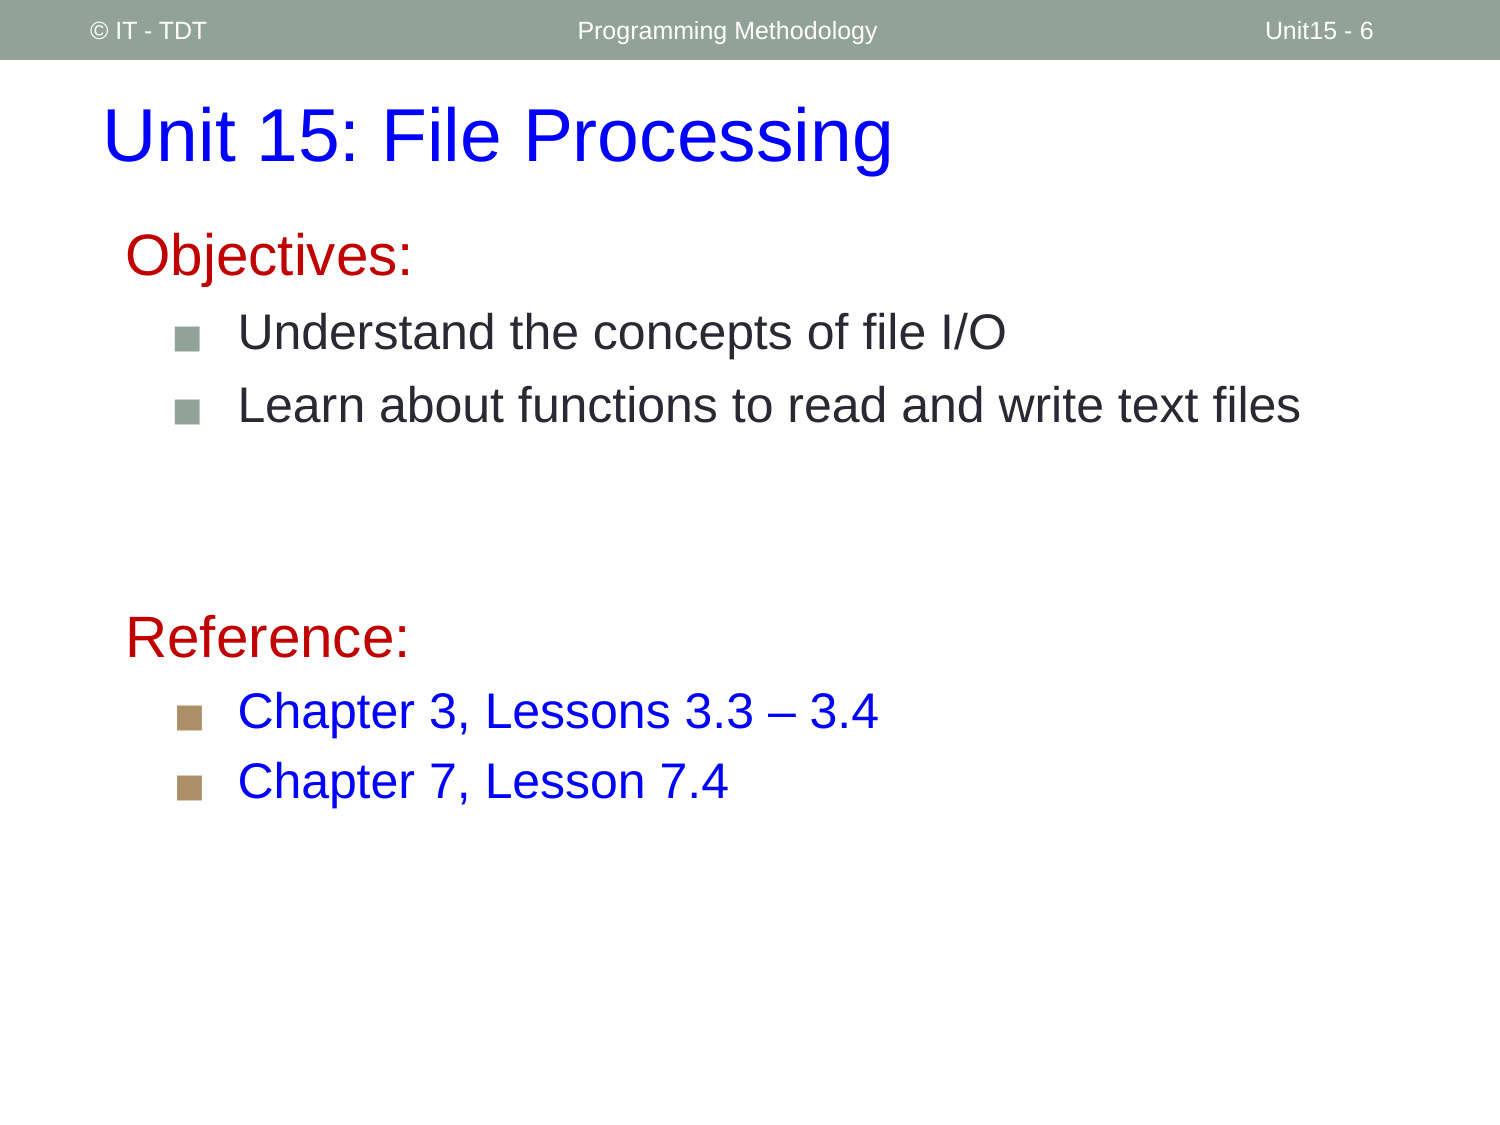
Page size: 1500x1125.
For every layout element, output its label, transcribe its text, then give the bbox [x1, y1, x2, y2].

slide_number © IT - TDT [75, 3, 550, 57]
title Unit 15: File Processing [87, 62, 1463, 200]
text_box Reference: Chapter 3, Lessons 3.3 – 3.4 Chapter 7, Lesson 7.4 [110, 591, 1361, 913]
slide_number Unit15 - ‹#› [1250, 3, 1425, 57]
footer Programming Methodology [562, 3, 1238, 57]
text_box Objectives: Understand the concepts of file I/O Learn about functions to read and write text files [110, 209, 1361, 529]
